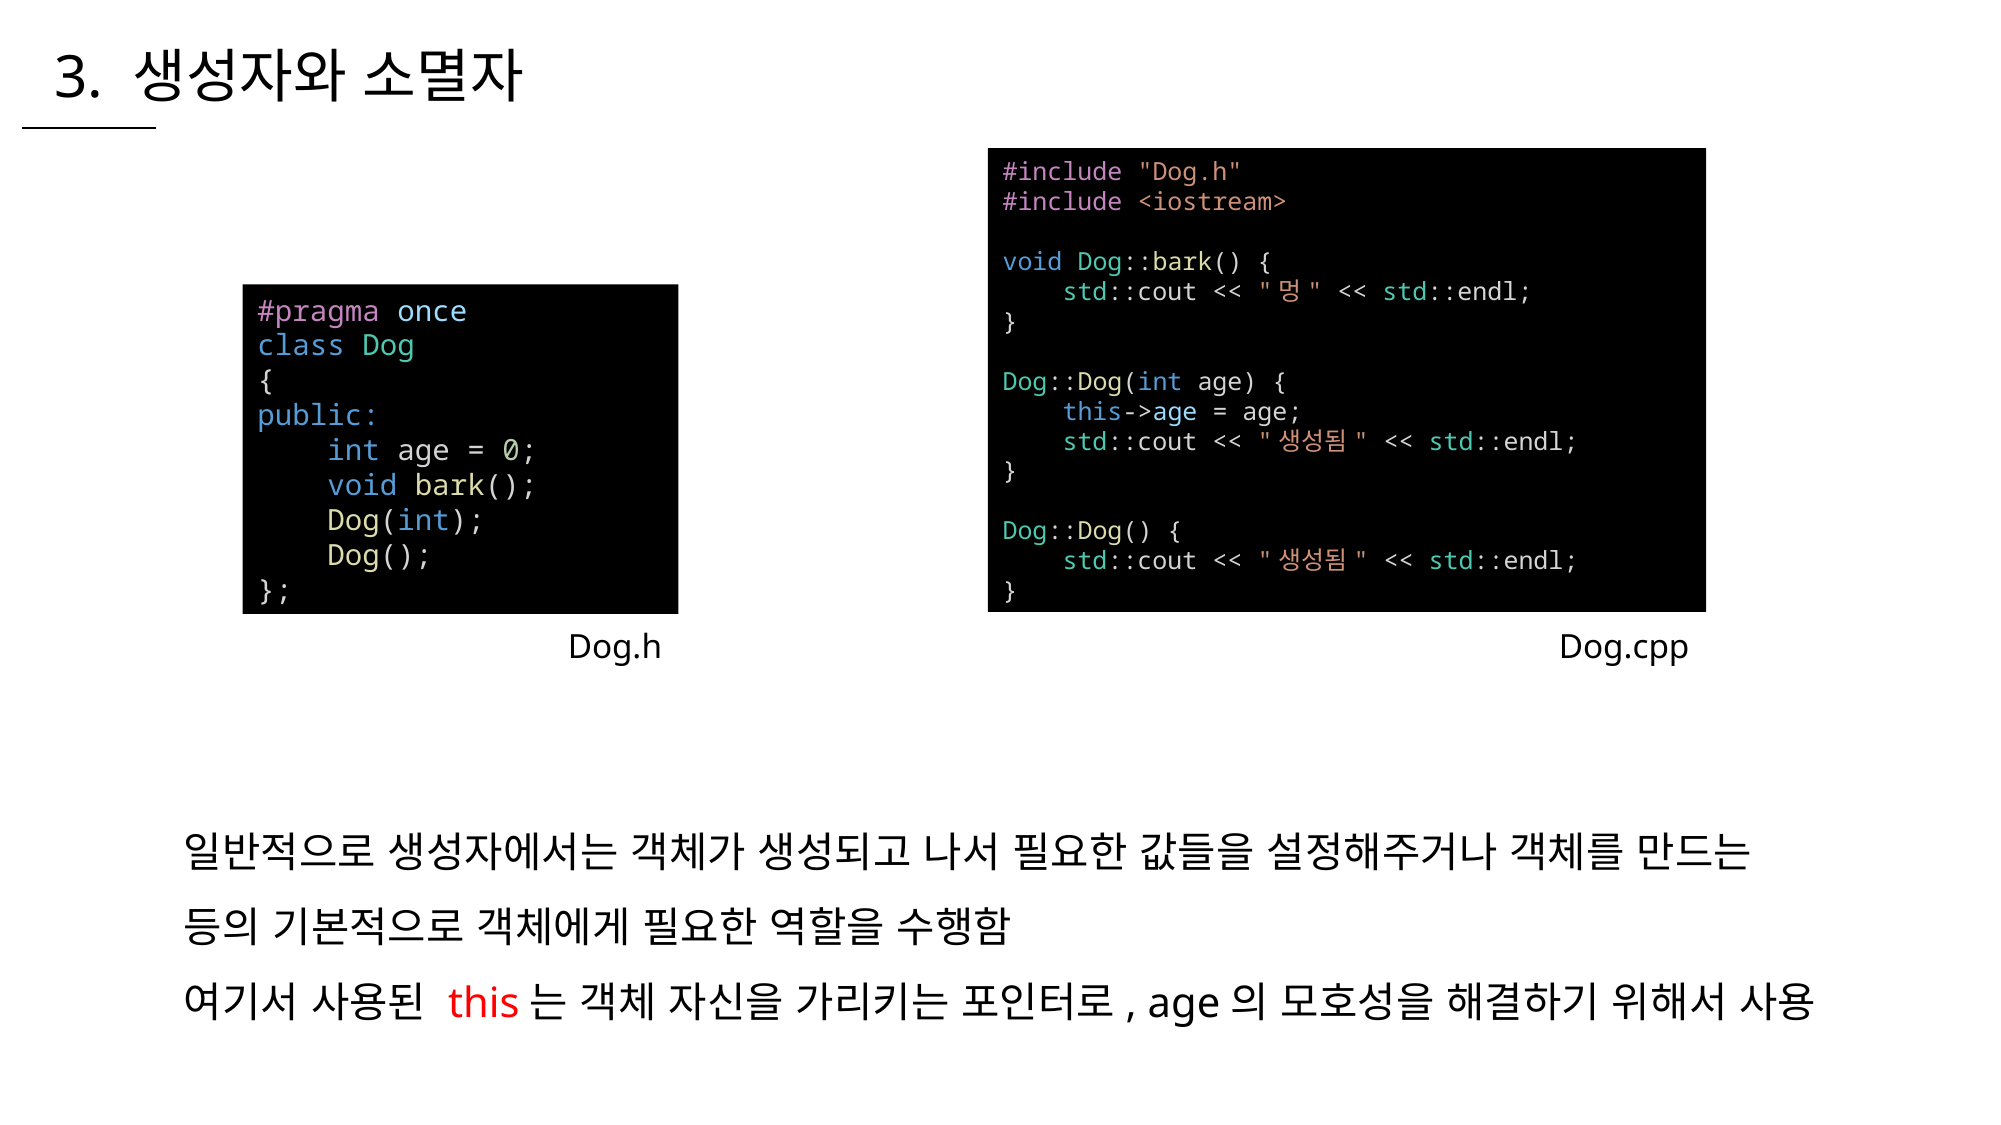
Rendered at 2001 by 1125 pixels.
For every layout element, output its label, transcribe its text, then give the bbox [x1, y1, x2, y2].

text_box #include "Dog.h" #include <iostream> void Dog::bark() { std::cout << "멍" << std::endl; } Dog::Dog(int age) { this->age = age; std::cout << "생성됨" << std::endl; } Dog::Dog() { std::cout << "생성됨" << std::endl; } [987, 148, 1707, 612]
text_box 일반적으로 생성자에서는 객체가 생성되고 나서 필요한 값들을 설정해주거나 객체를 만드는 등의 기본적으로 객체에게 필요한 역할을 수행함 여기서 사용된 this는 객체 자신을 가리키는 포인터로, age의 모호성을 해결하기 위해서 사용 [168, 793, 1832, 1034]
text_box Dog.cpp [1544, 617, 1705, 673]
text_box 3. 생성자와 소멸자 [39, 31, 539, 117]
text_box #pragma once class Dog { public: int age = 0; void bark(); Dog(int); Dog(); }; [242, 284, 679, 614]
text_box Dog.h [553, 617, 678, 673]
